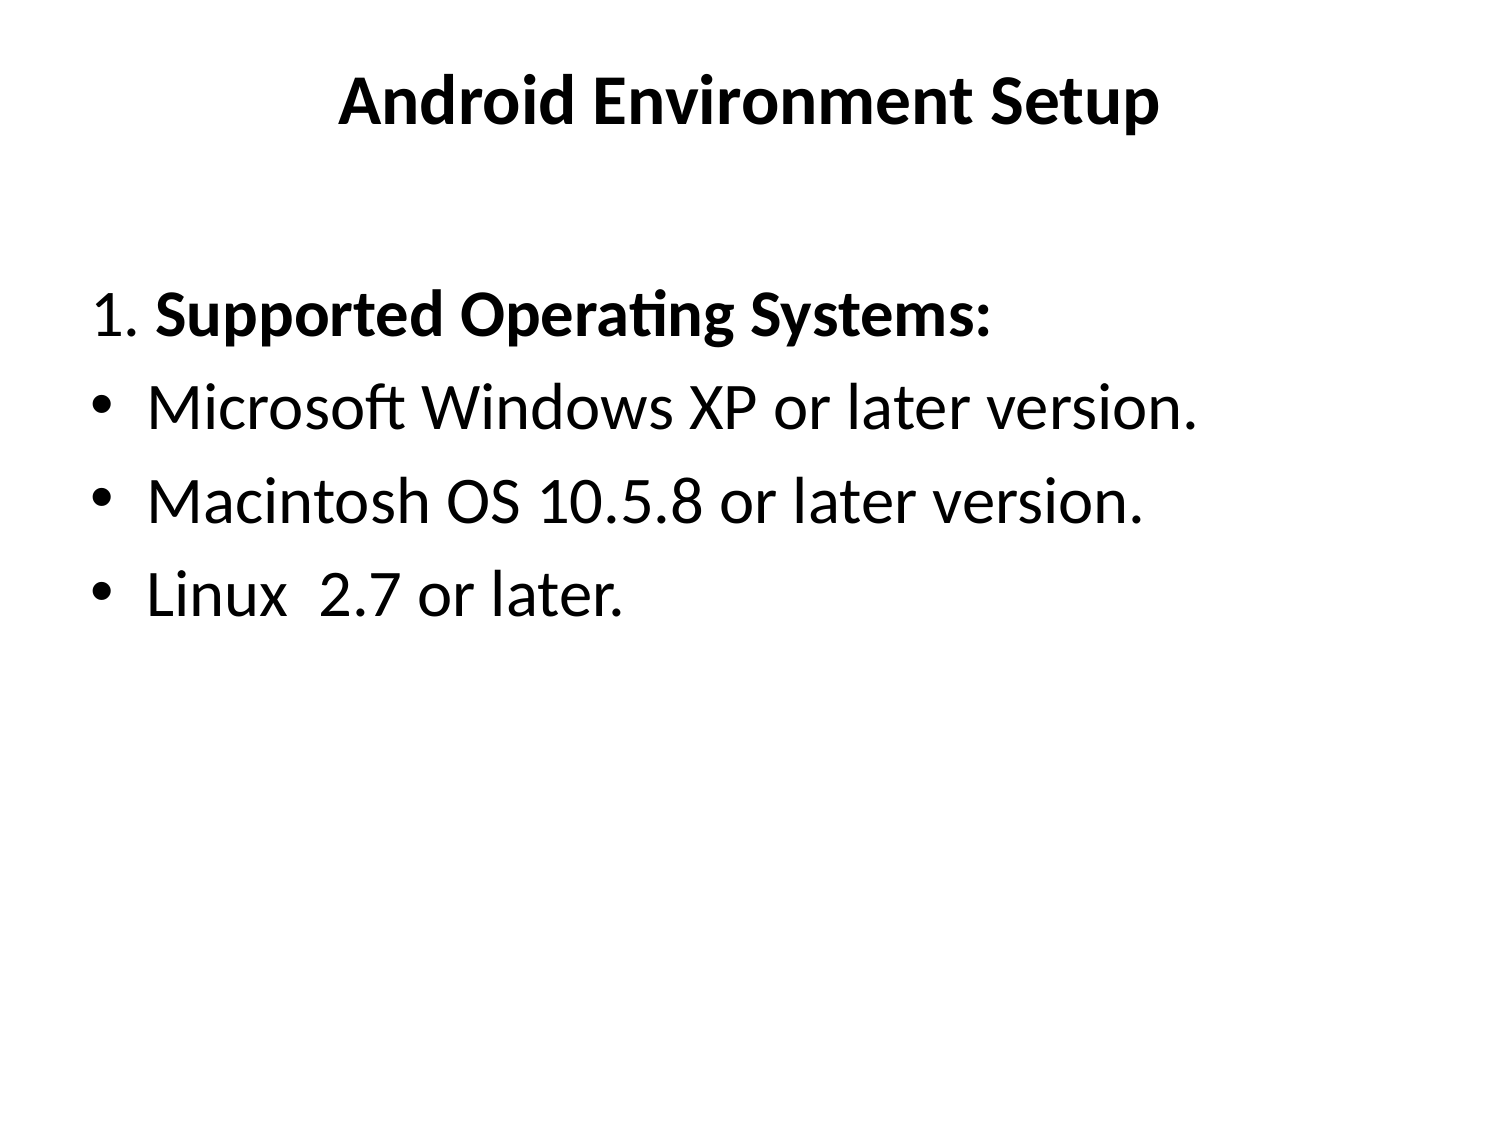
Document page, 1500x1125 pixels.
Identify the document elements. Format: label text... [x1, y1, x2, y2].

title Android Environment Setup [75, 45, 1425, 233]
list 1. Supported Operating Systems: Microsoft Windows XP or later version. Macintosh OS 10.5.8 or later version. Linux 2.7 or later. [75, 262, 1425, 1005]
